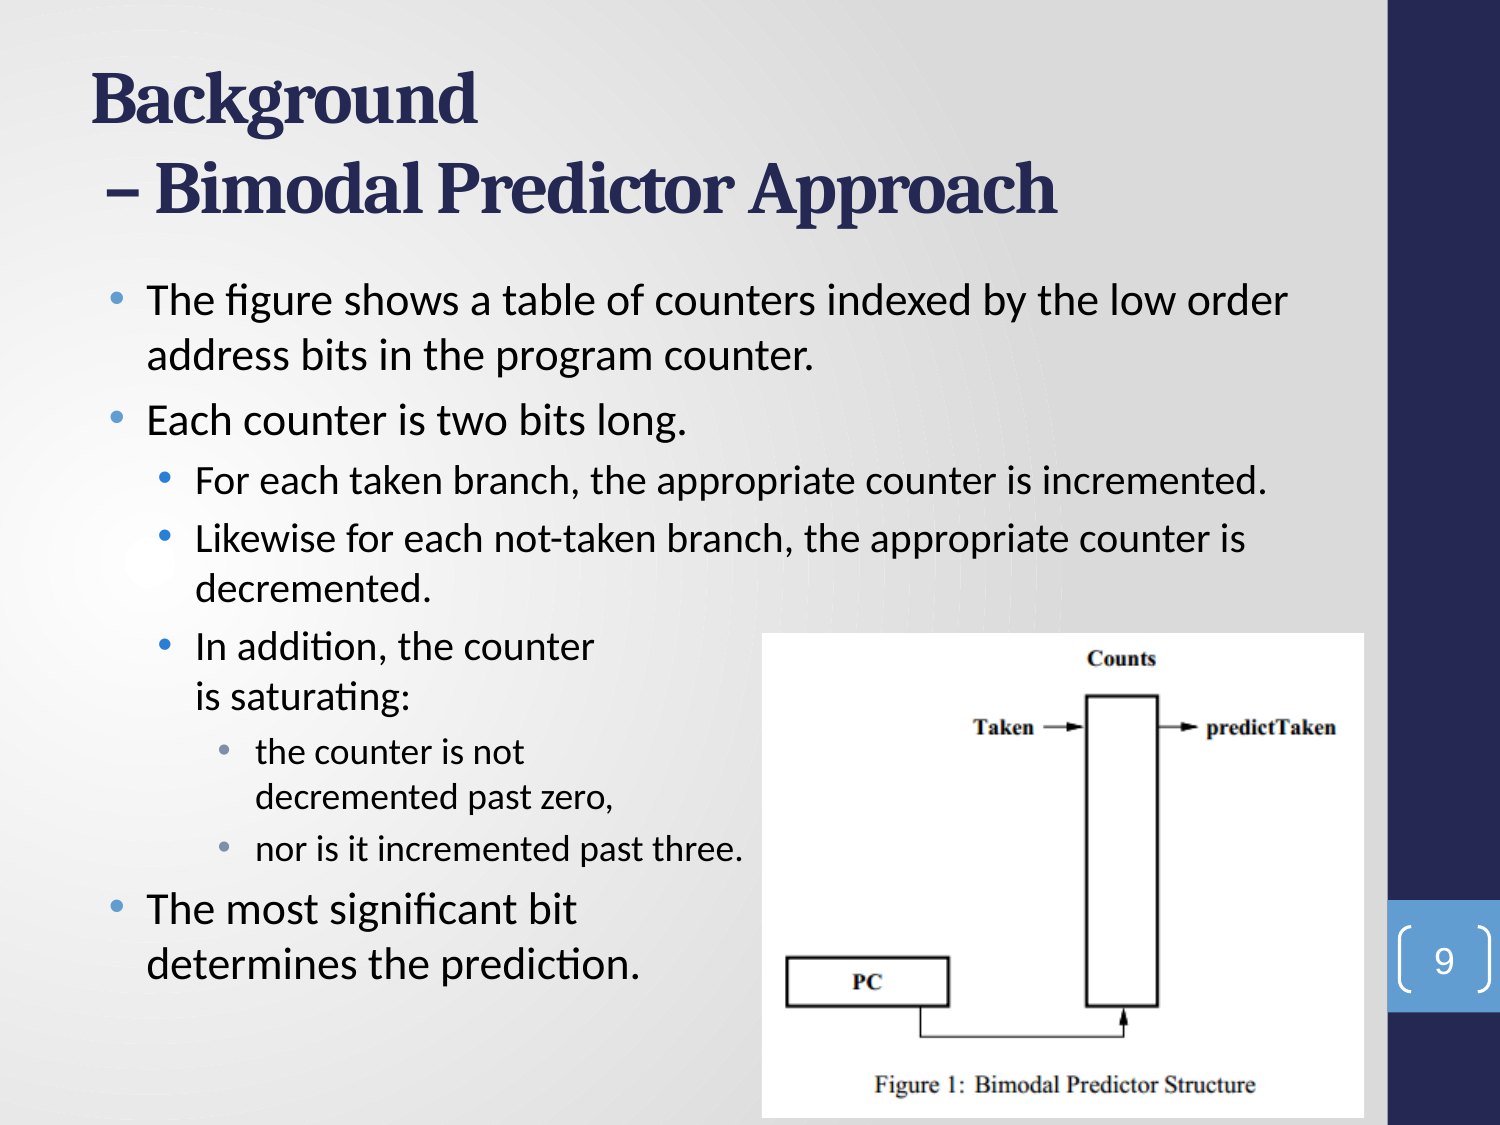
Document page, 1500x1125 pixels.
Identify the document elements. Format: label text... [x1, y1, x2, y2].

picture [761, 632, 1365, 1119]
title Background – Bimodal Predictor Approach [75, 45, 1325, 233]
list The ﬁgure shows a table of counters indexed by the low order address bits in the program counter. Each counter is two bits long. For each taken branch, the appropriate counter is incremented. Likewise for each not-taken branch, the appropriate counter is decremented. In addition, the counter is saturating: the counter is not decremented past zero, nor is it incremented past three. The most signiﬁcant bit determines the prediction. [75, 262, 1325, 1050]
slide_number 9 [1397, 925, 1492, 994]
